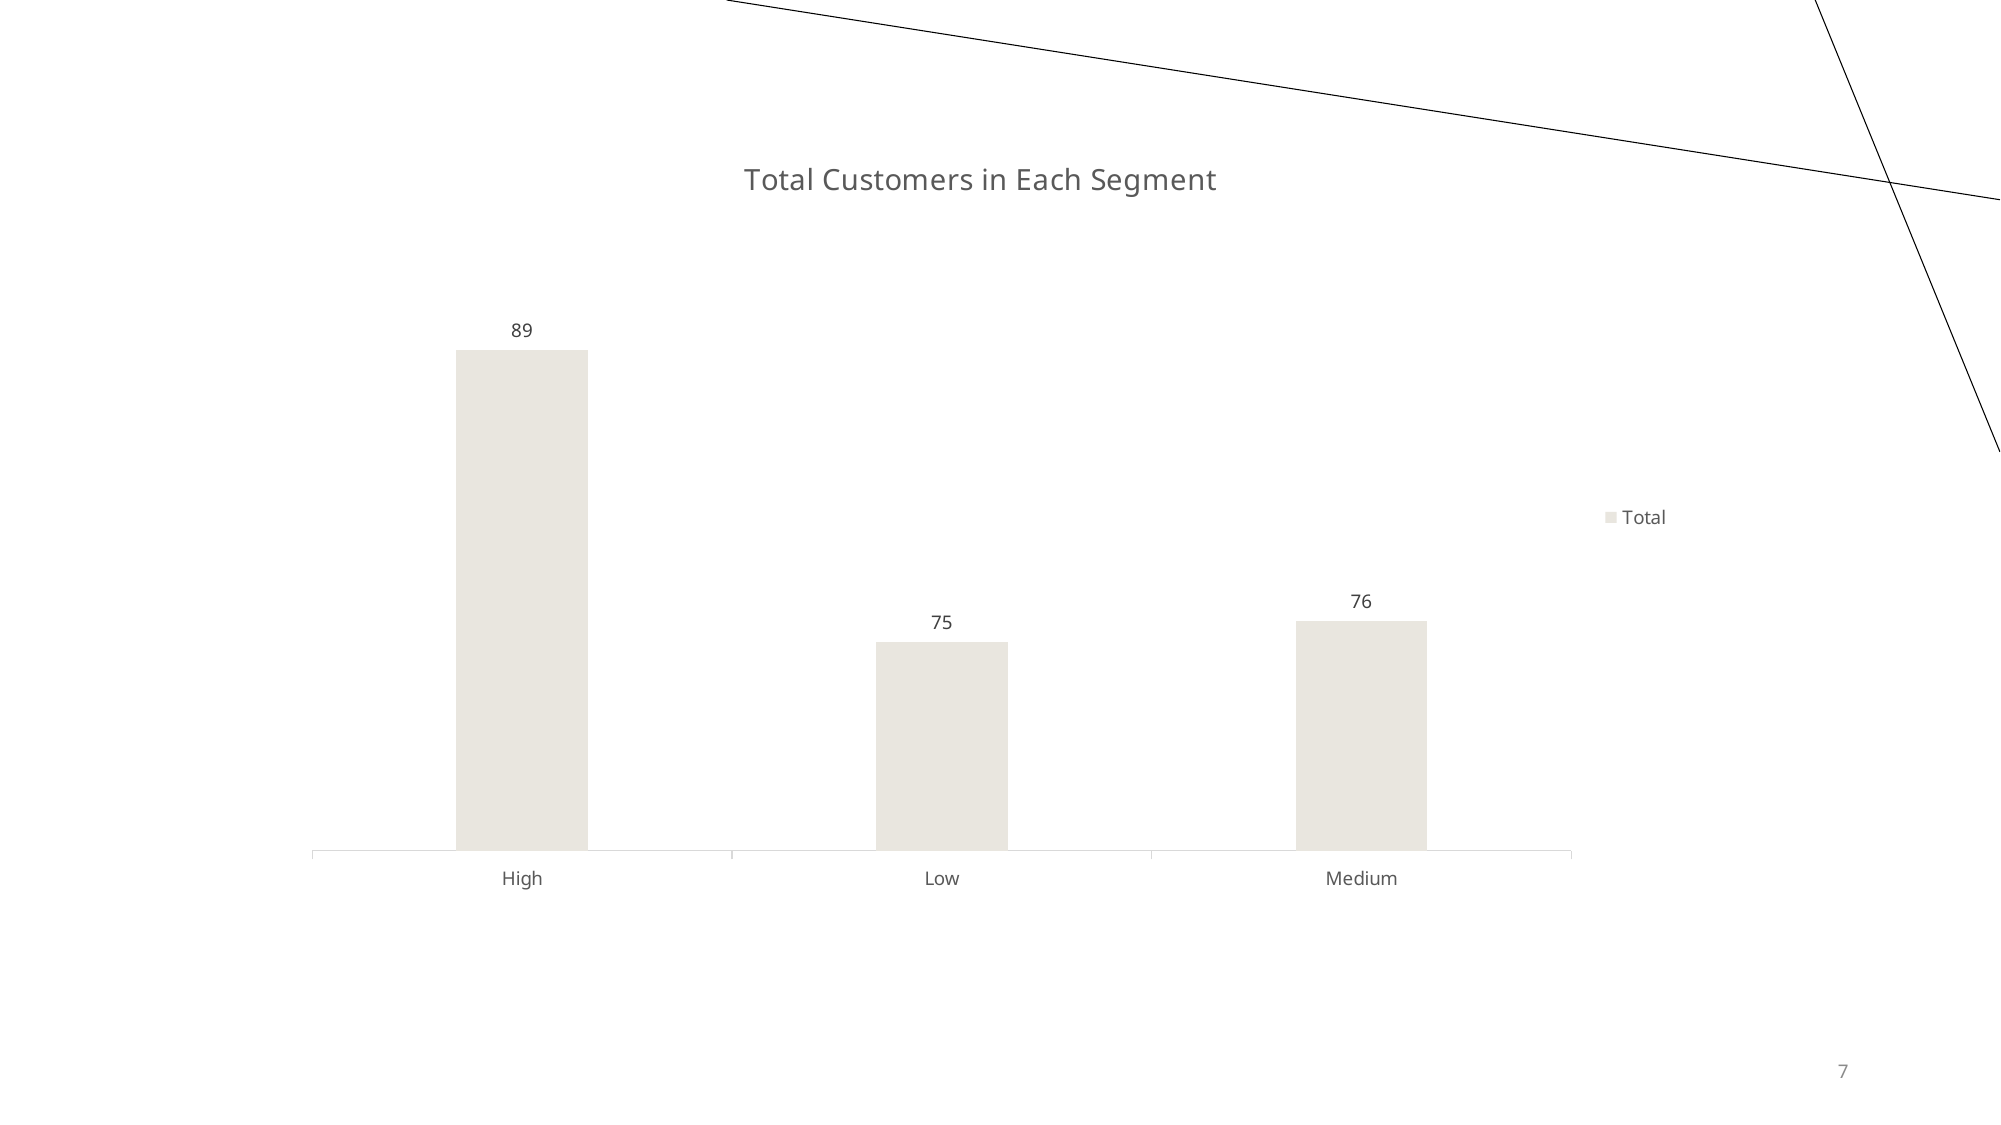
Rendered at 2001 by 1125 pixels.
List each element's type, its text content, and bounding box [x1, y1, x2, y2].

chart [284, 127, 1685, 908]
slide_number 7 [1701, 1042, 1864, 1103]
